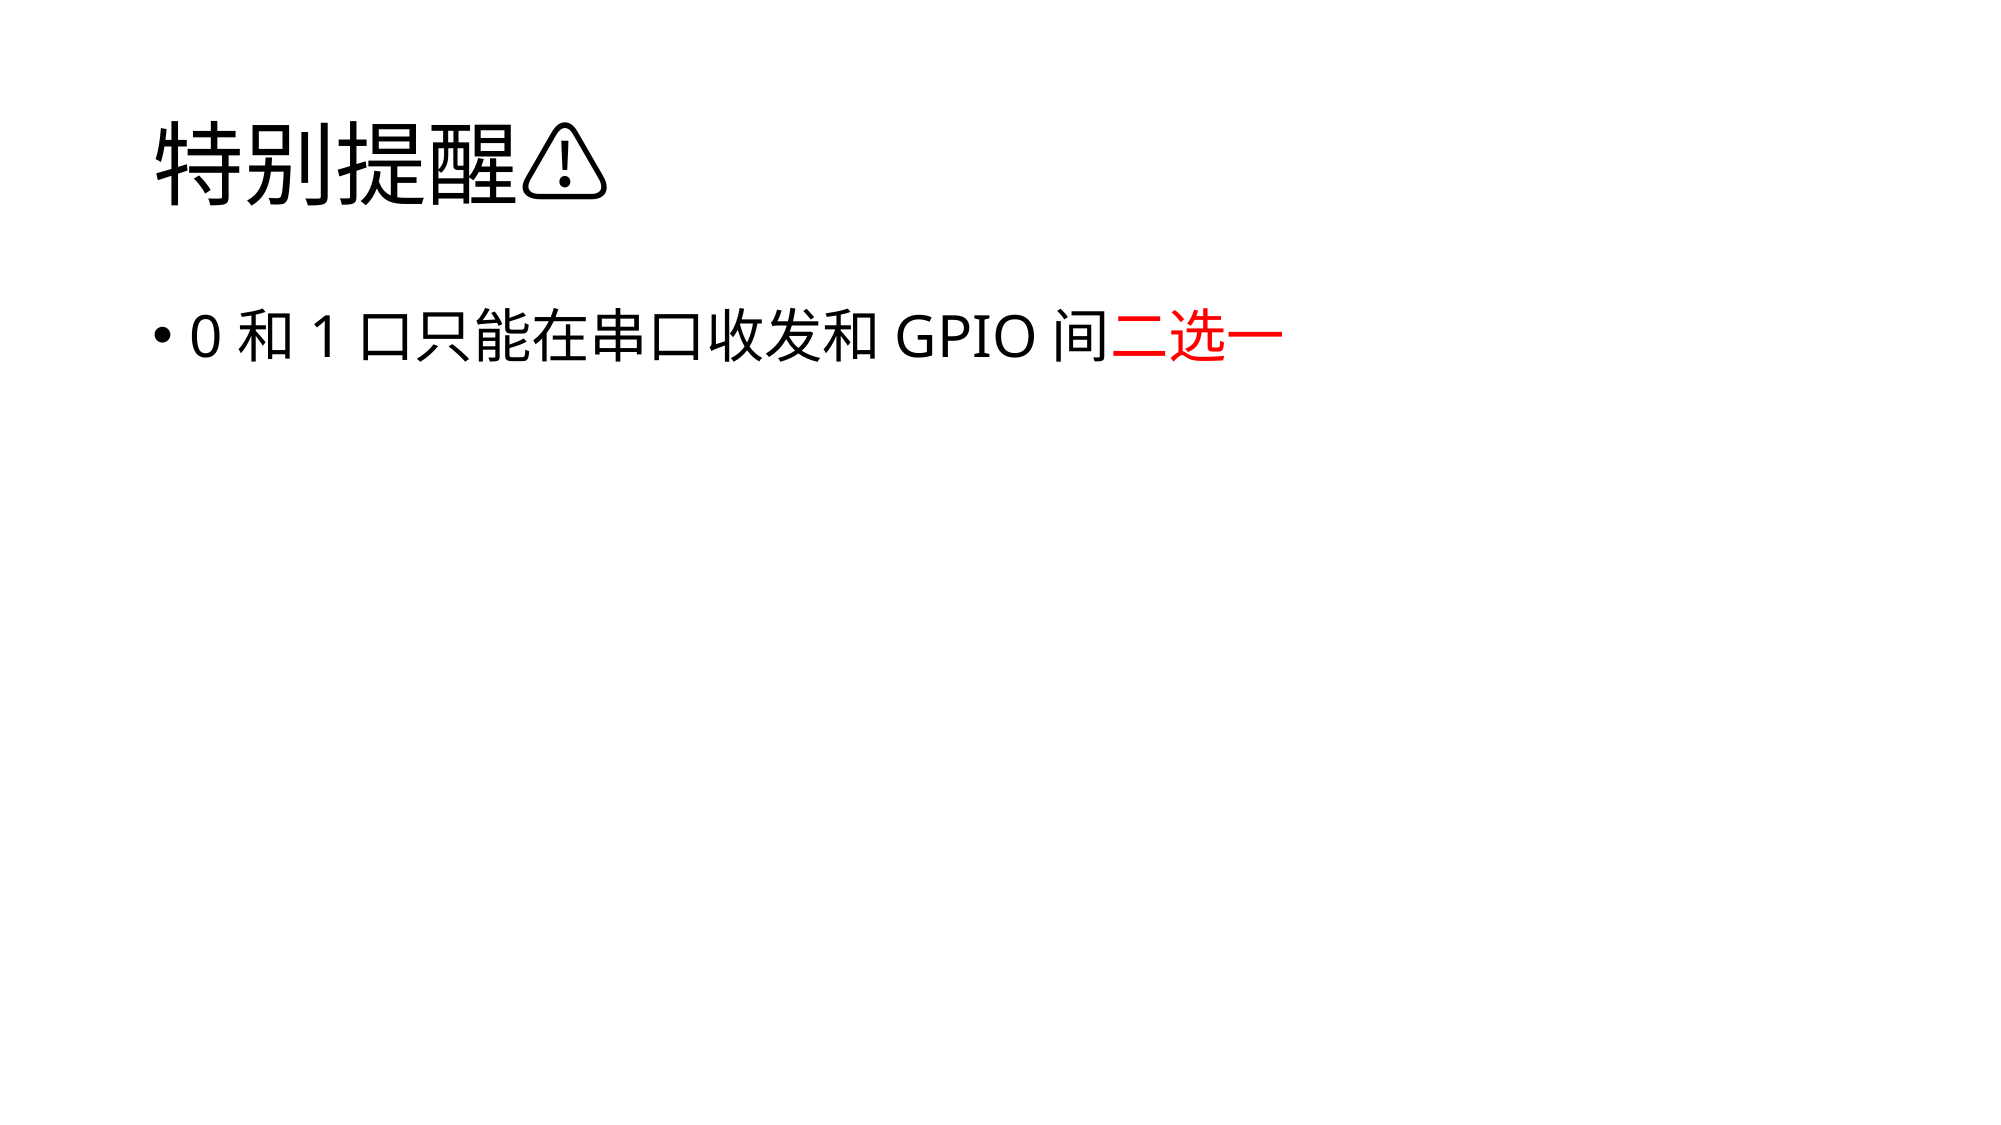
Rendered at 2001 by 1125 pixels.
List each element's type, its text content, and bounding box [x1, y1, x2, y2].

title 特别提醒⚠ [137, 59, 1863, 278]
list 0和1口只能在串口收发和GPIO间二选一 [137, 299, 1863, 1014]
